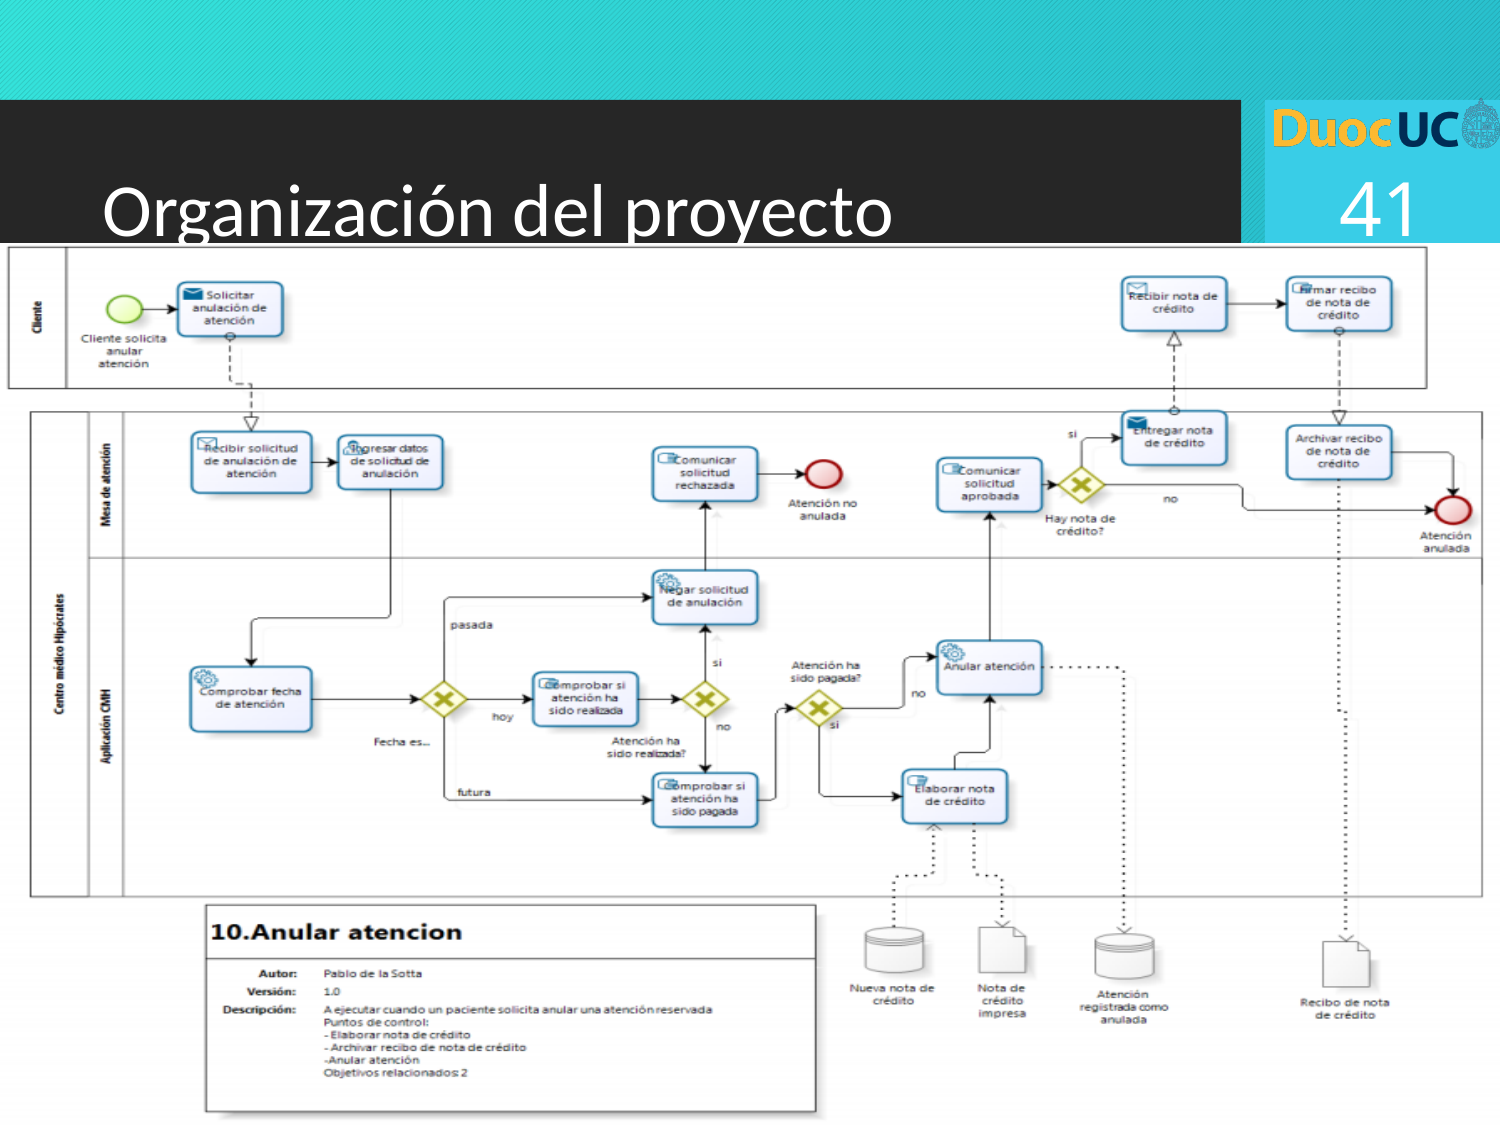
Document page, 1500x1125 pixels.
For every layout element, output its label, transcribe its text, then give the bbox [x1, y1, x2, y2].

picture [0, 243, 1500, 1125]
slide_number 41 [1287, 149, 1478, 243]
picture [1274, 98, 1500, 149]
title Organización del proyecto [87, 123, 1219, 243]
